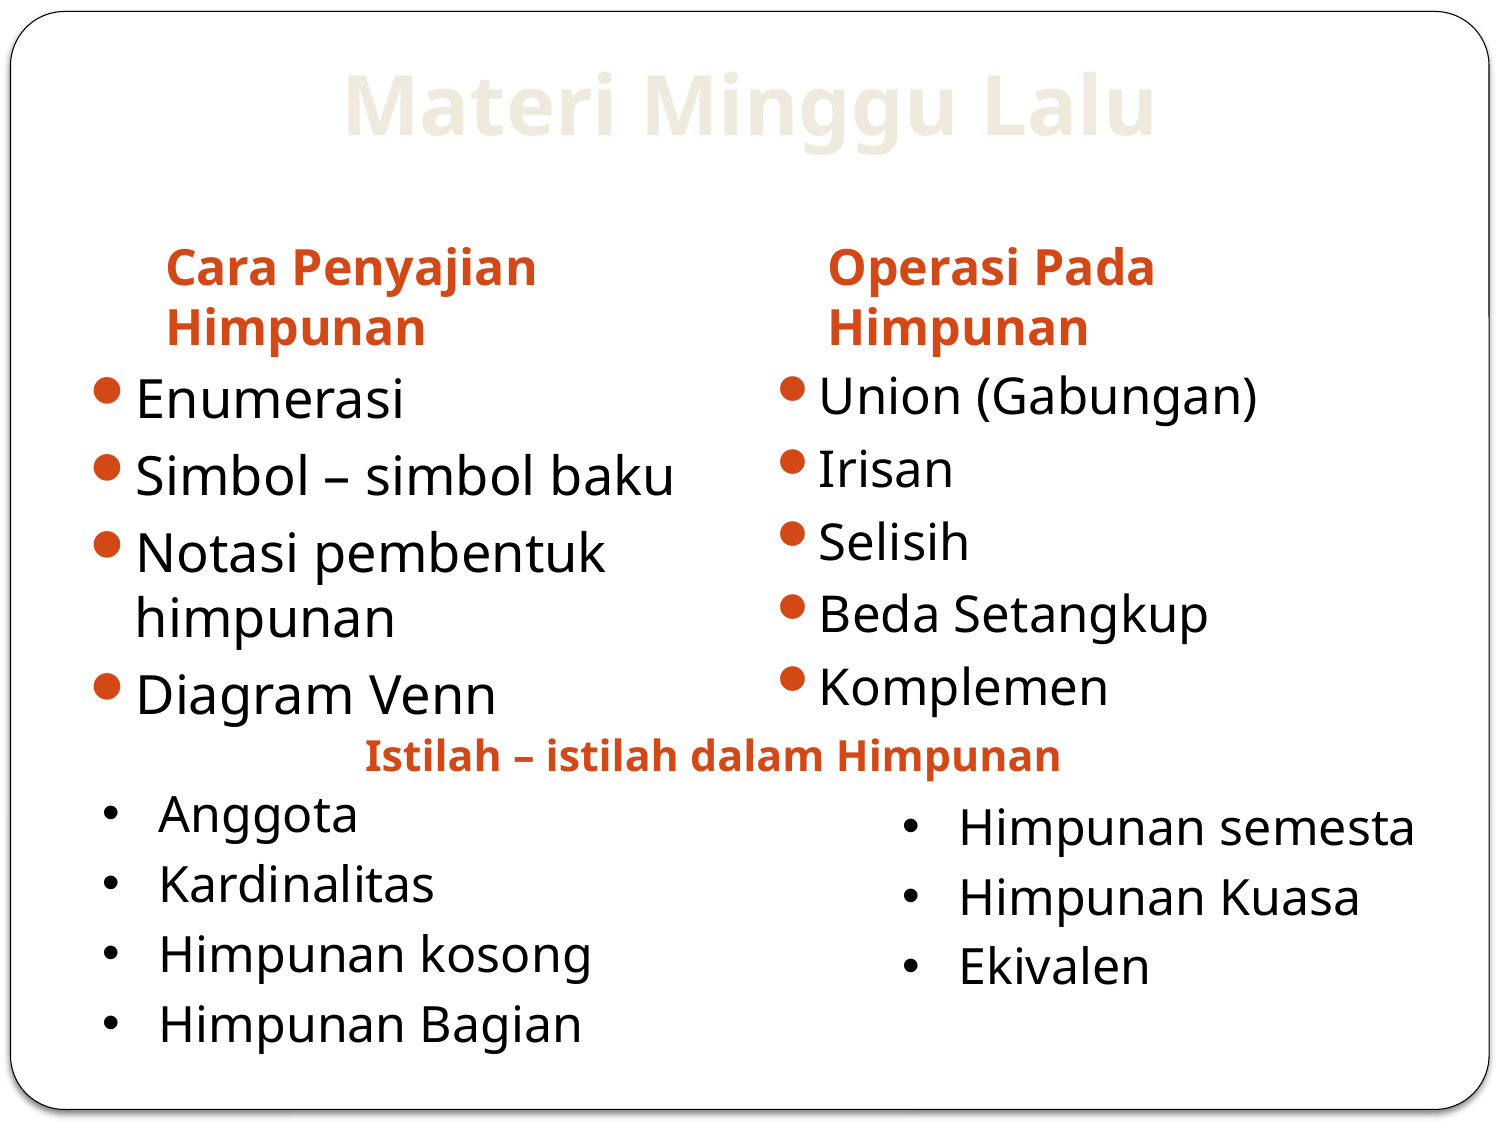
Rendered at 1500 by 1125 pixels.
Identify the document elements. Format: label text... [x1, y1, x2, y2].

list Union (Gabungan) Irisan Selisih Beda Setangkup Komplemen [761, 356, 1425, 725]
text_box Materi Minggu Lalu [74, 45, 1425, 233]
list Operasi Pada Himpunan [811, 236, 1426, 364]
text_box Istilah – istilah dalam Himpunan [349, 682, 1100, 788]
text_box Anggota Kardinalitas Himpunan kosong Himpunan Bagian [87, 774, 638, 1088]
list Cara Penyajian Himpunan [149, 236, 763, 364]
list Enumerasi Simbol – simbol baku Notasi pembentuk himpunan Diagram Venn [75, 356, 738, 713]
text_box Himpunan semesta Himpunan Kuasa Ekivalen [887, 787, 1438, 1038]
